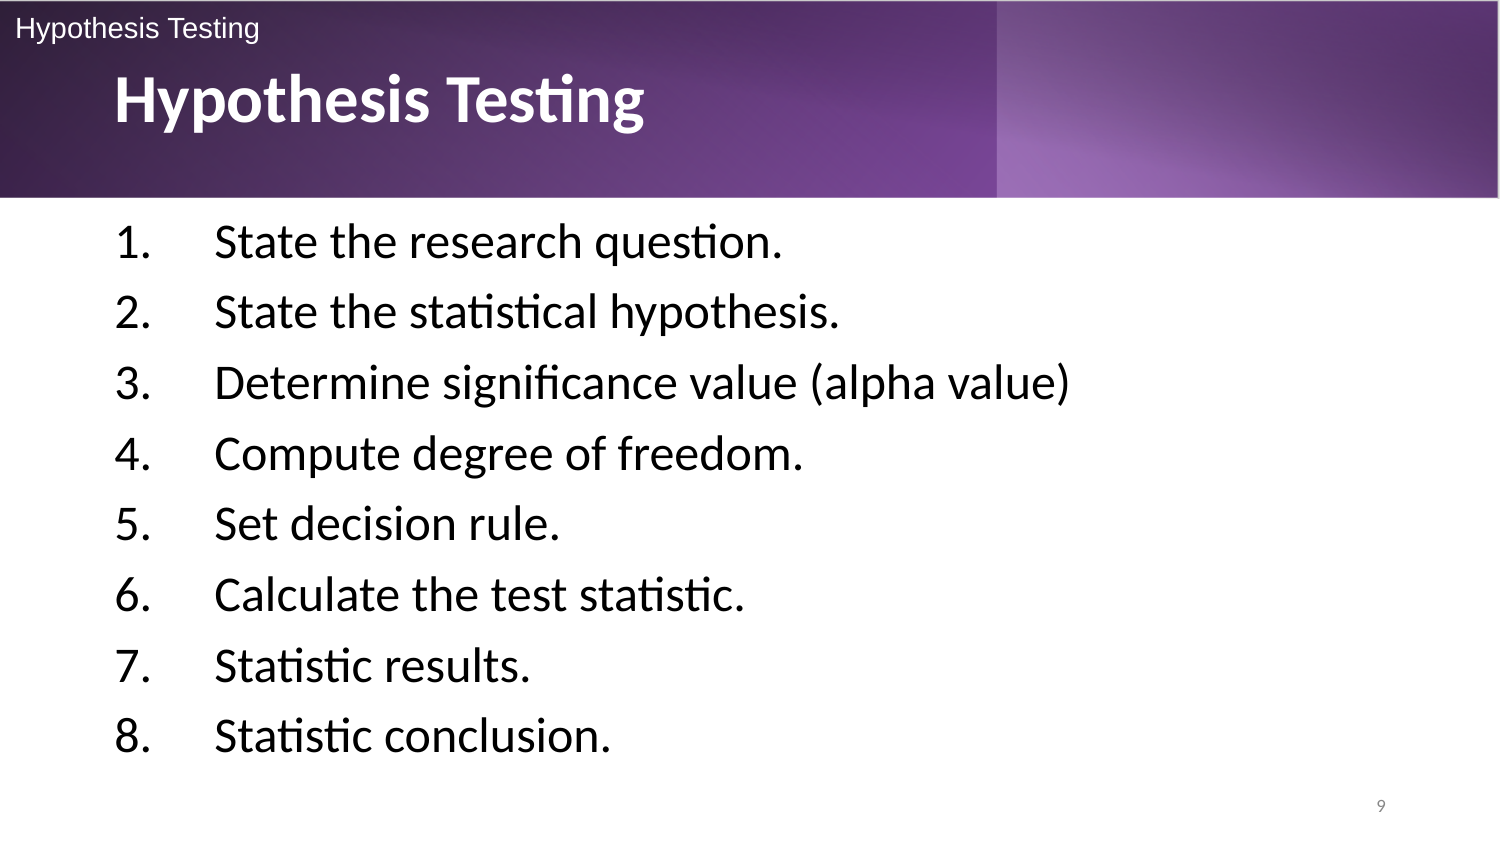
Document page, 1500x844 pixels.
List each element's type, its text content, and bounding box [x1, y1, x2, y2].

slide_number 9 [1059, 782, 1397, 827]
picture [0, 0, 1500, 199]
list State the research question. State the statistical hypothesis. Determine significance value (alpha value) Compute degree of freedom. Set decision rule. Calculate the test statistic. Statistic results. Statistic conclusion. [103, 209, 1446, 782]
